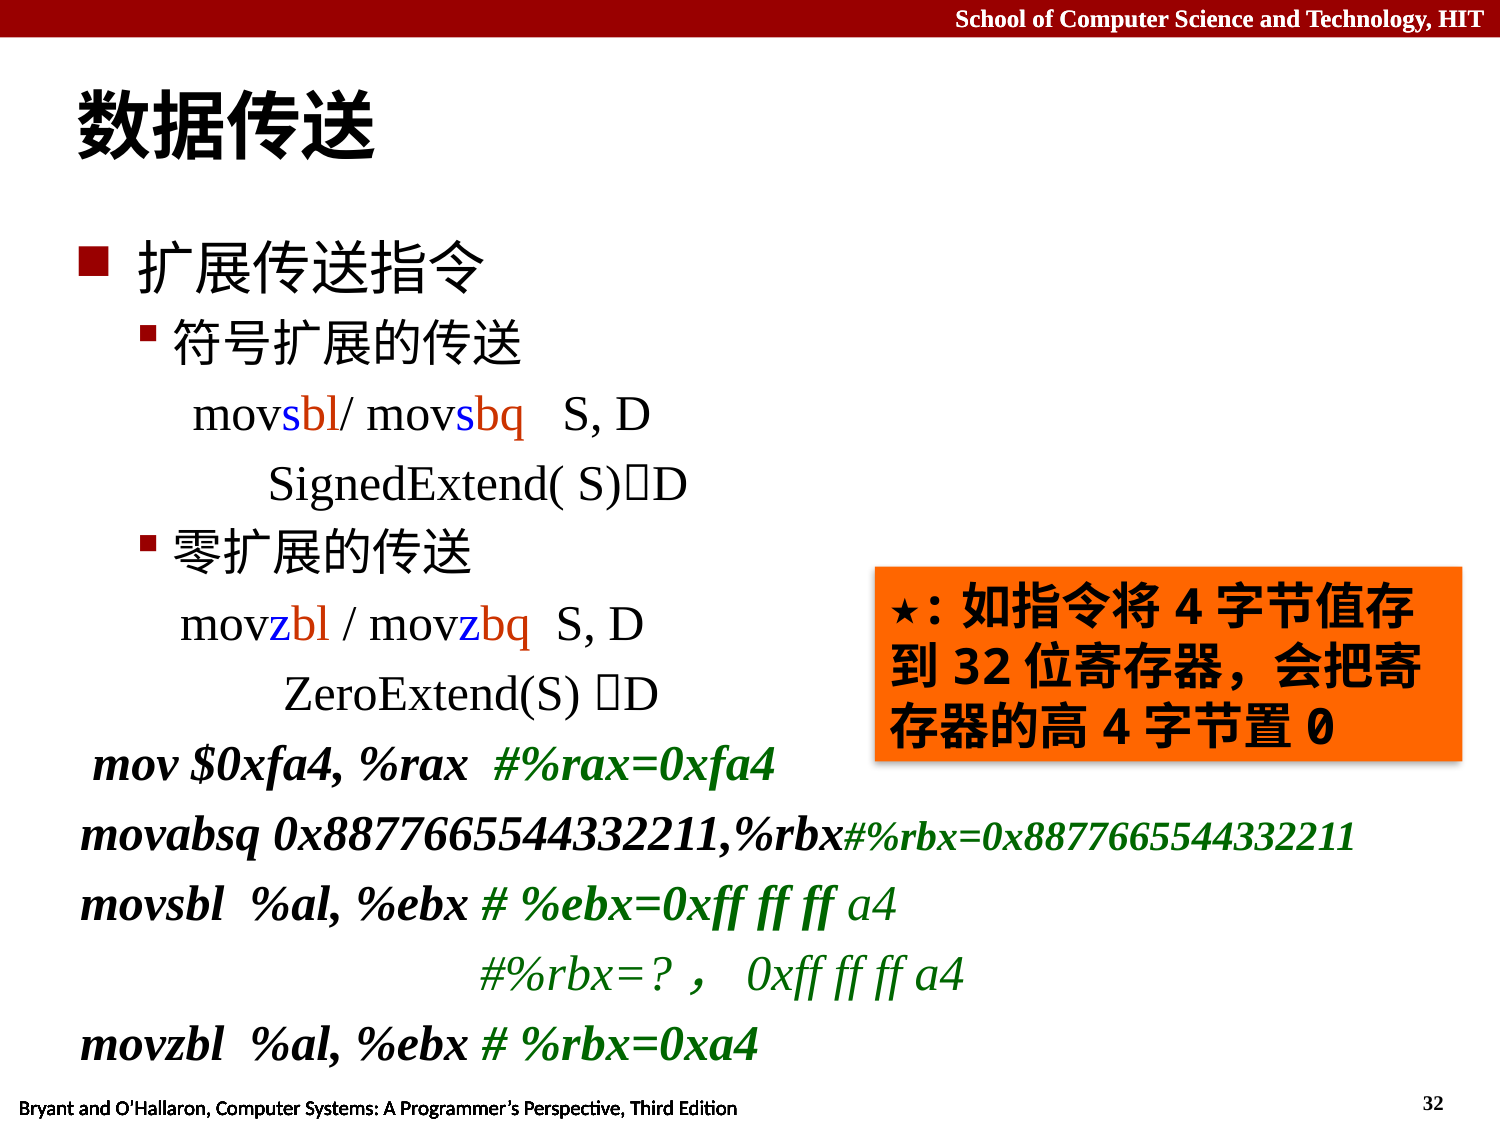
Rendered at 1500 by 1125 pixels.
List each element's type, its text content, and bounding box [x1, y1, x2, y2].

title 数据传送 [61, 60, 1488, 187]
text_box ★:如指令将4字节值存到32位寄存器，会把寄存器的高4字节置0 [874, 566, 1463, 762]
list 扩展传送指令 符号扩展的传送 movsbl/ movsbq S, D SignedExtend( S)D 零扩展的传送 movzbl / movzbq S, D ZeroExtend(S) D mov $0xfa4, %rax #%rax=0xfa4 movabsq 0x8877665544332211,%rbx#%rbx=0x8877665544332211 movsbl %al, %ebx # %ebx=0xff ff ff a4 #%rbx=?，0xff ff ff a4 movzbl %al, %ebx # %rbx=0xa4 [64, 223, 1476, 1088]
